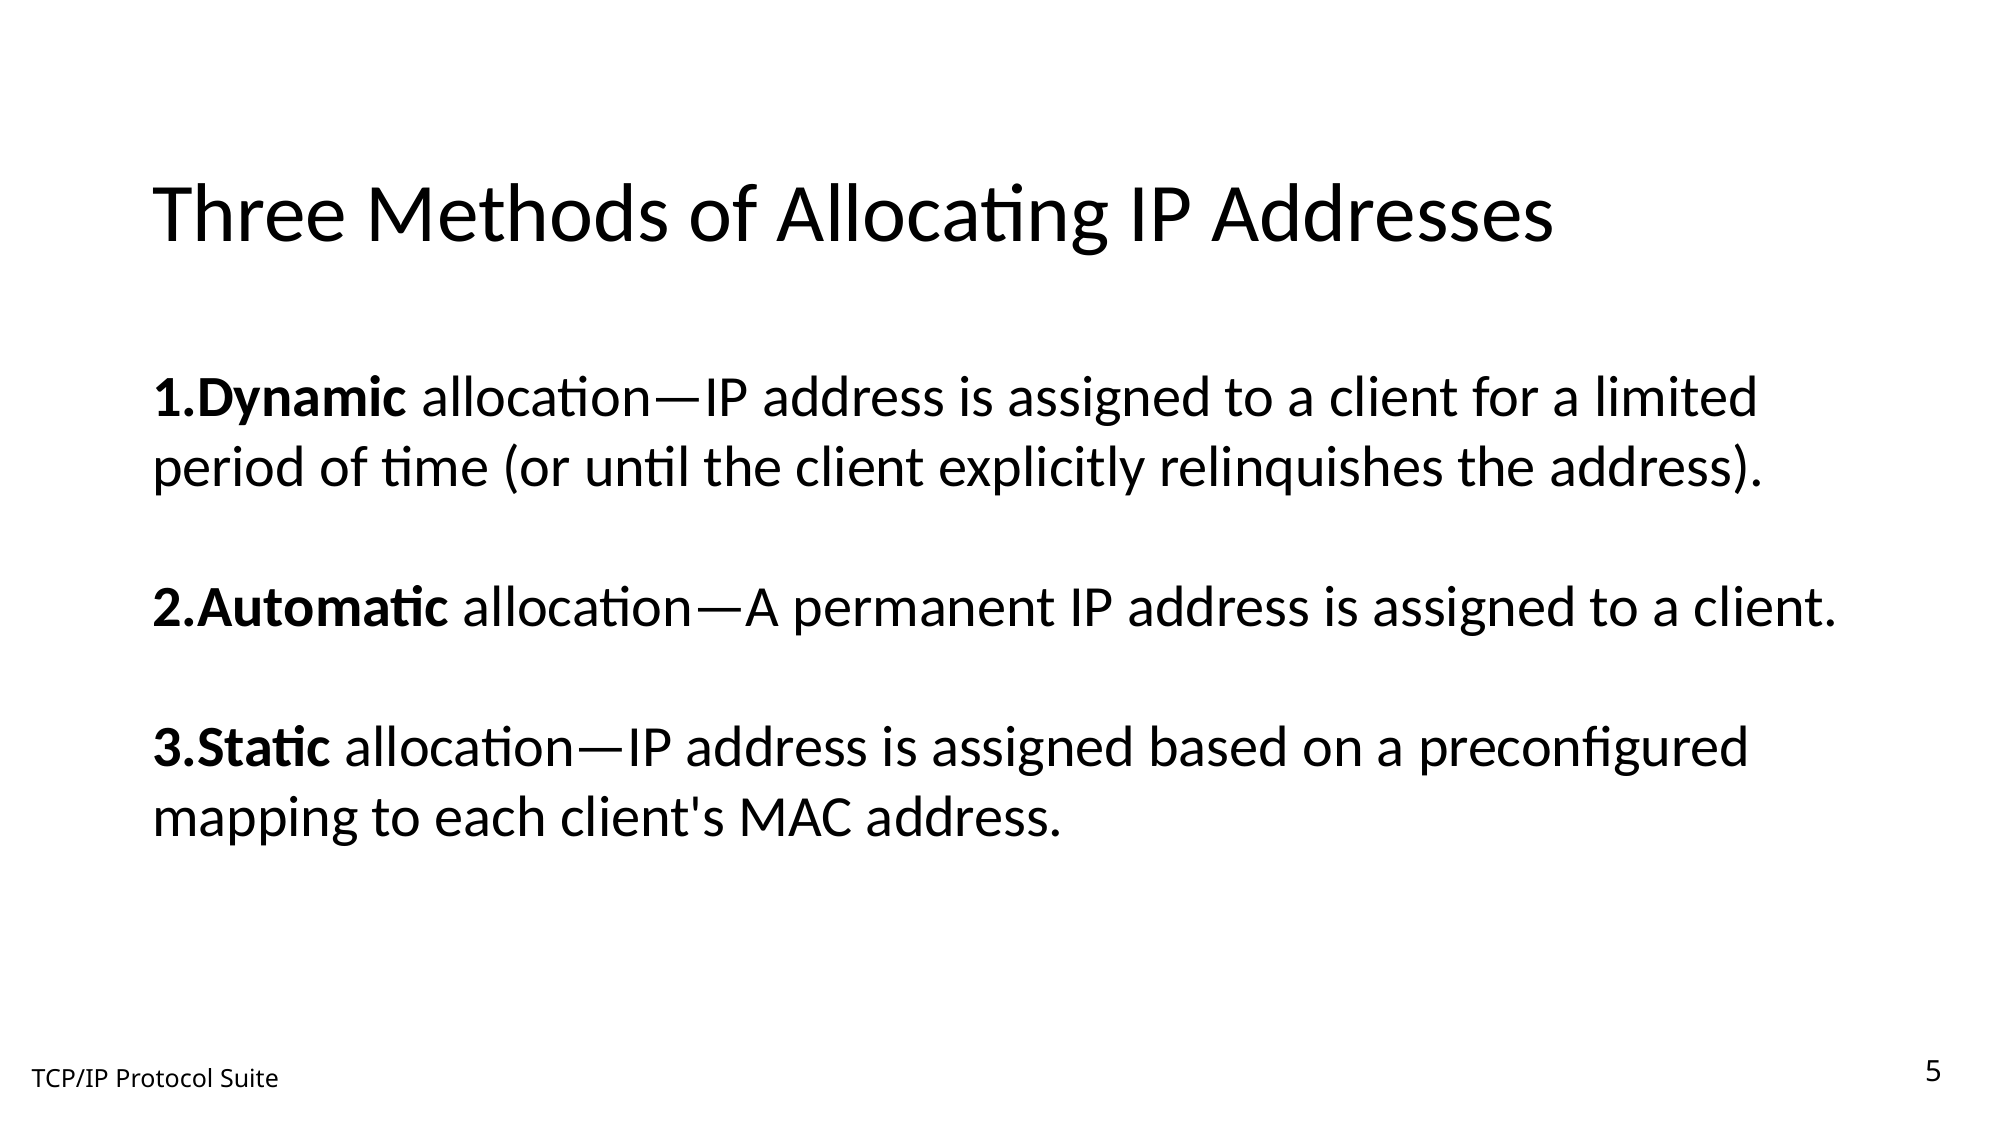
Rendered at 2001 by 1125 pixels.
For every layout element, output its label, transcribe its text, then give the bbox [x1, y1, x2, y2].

text_box Three Methods of Allocating IP Addresses 1.Dynamic allocation—IP address is assigned to a client for a limited period of time (or until the client explicitly relinquishes the address). 2.Automatic allocation—A permanent IP address is assigned to a client. 3.Static allocation—IP address is assigned based on a preconfigured mapping to each client's MAC address. [137, 120, 1890, 856]
slide_number 5 [1540, 1024, 1957, 1100]
footer TCP/IP Protocol Suite [16, 1025, 650, 1100]
